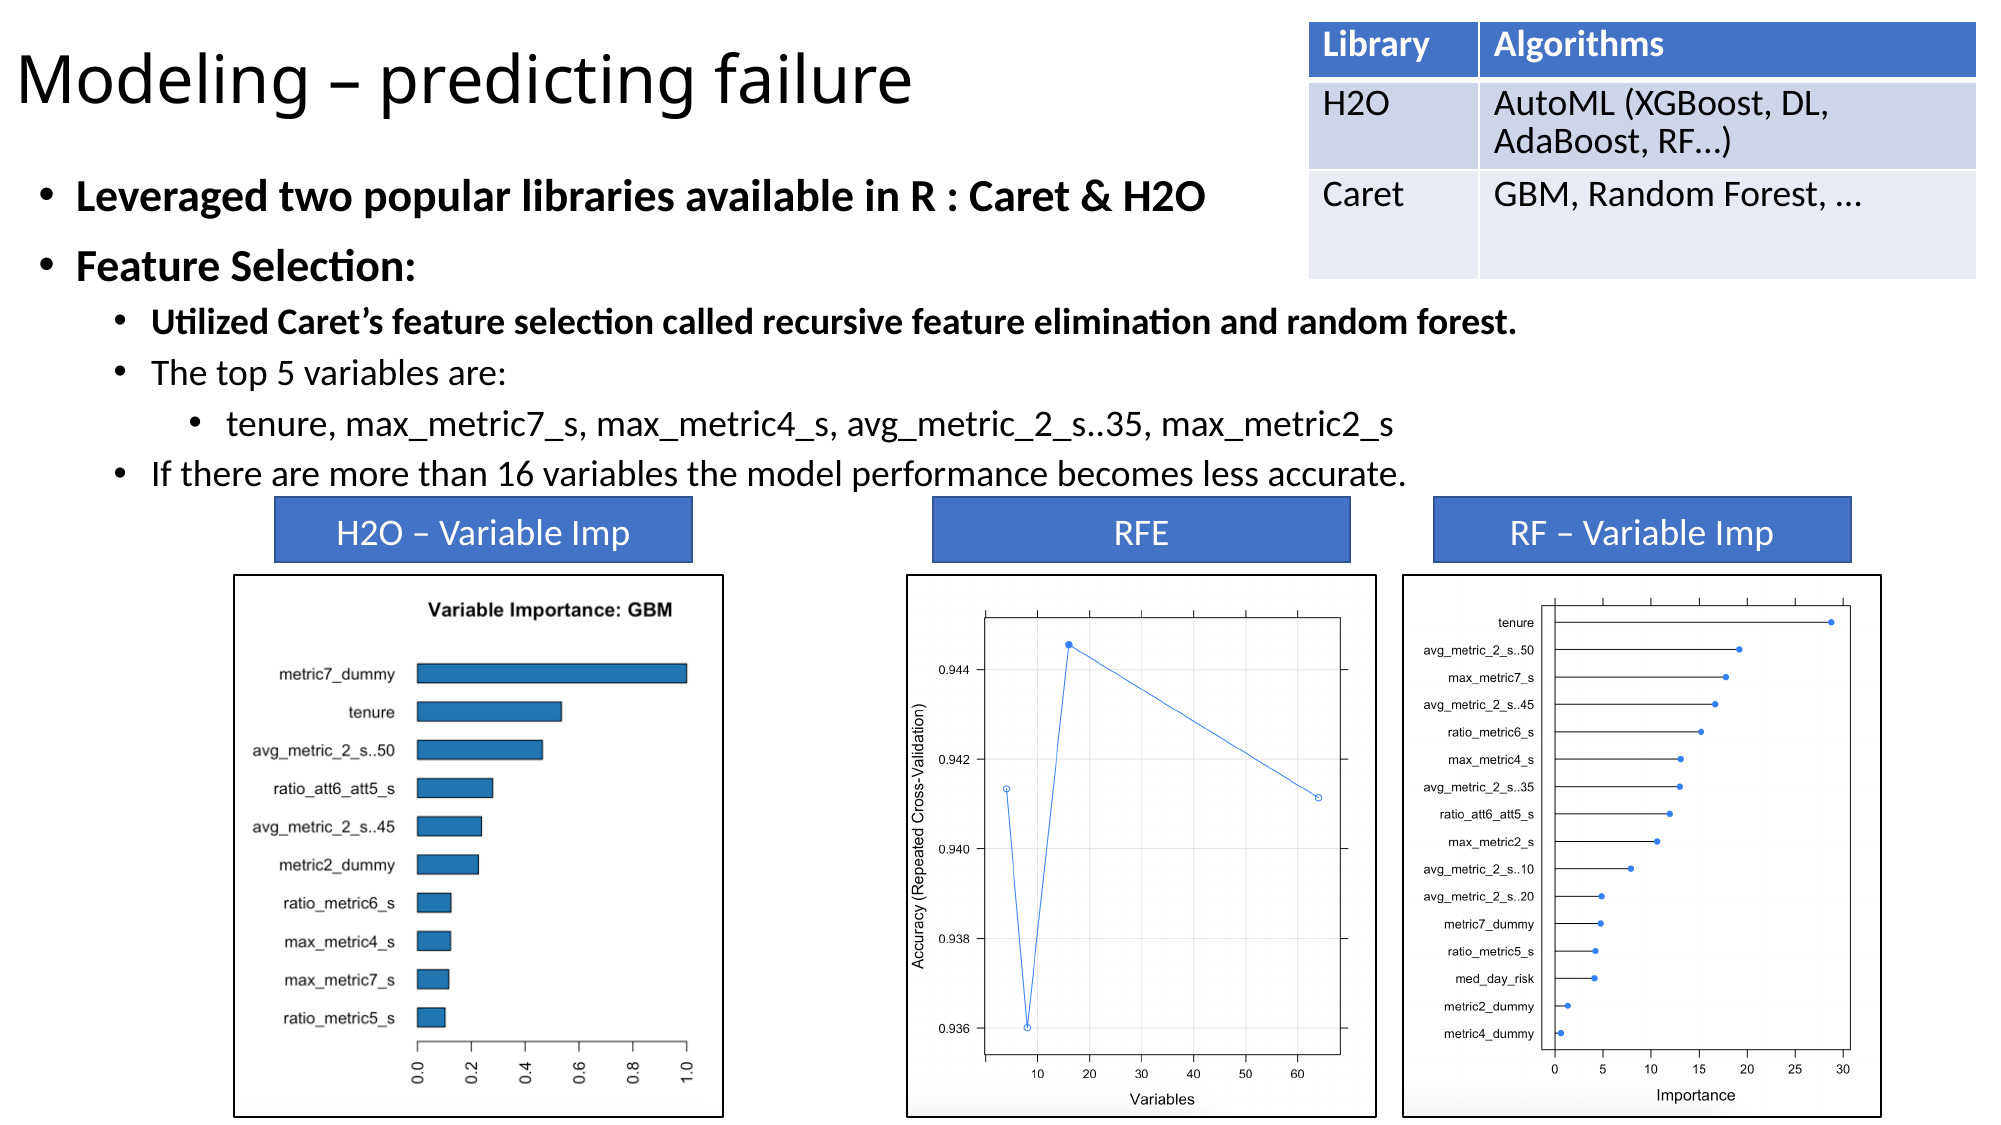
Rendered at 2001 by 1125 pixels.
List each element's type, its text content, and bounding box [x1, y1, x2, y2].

text_box H2O – Variable Imp [274, 496, 693, 563]
picture [1404, 575, 1881, 1116]
text_box Leveraged two popular libraries available in R : Caret & H2O Feature Selection: Utilized Caret’s feature selection called recursive feature elimination and random forest. The top 5 variables are: tenure, max_metric7_s, max_metric4_s, avg_metric_2_s..35, max_metric2_s If there are more than 16 variables the model performance becomes less accurate. [23, 165, 1916, 519]
table_cell Caret [1309, 171, 1478, 279]
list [907, 575, 1376, 1116]
table_cell H2O [1309, 83, 1478, 169]
table_cell AutoML (XGBoost, DL, AdaBoost, RF…) [1480, 83, 1976, 169]
picture [235, 575, 723, 1116]
title Modeling – predicting failure [0, 0, 1725, 165]
text_box RFE [932, 496, 1351, 563]
table_header Library [1309, 22, 1478, 77]
table_header Algorithms [1480, 22, 1976, 77]
table_cell GBM, Random Forest, … [1480, 171, 1976, 279]
text_box RF – Variable Imp [1433, 496, 1852, 563]
